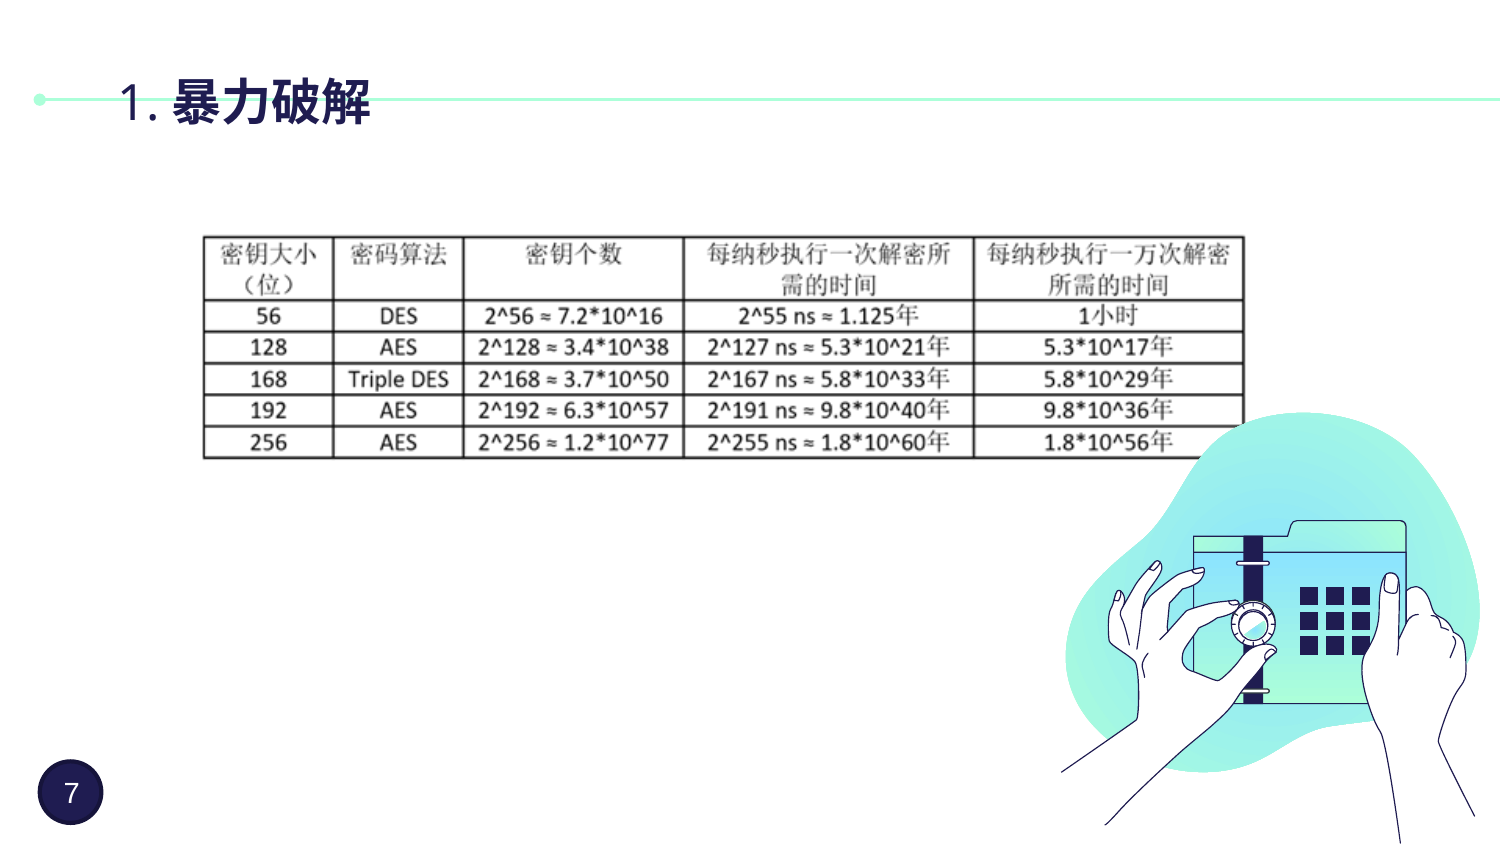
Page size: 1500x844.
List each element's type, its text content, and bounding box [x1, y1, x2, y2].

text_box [1055, 412, 1492, 844]
picture [202, 232, 1247, 473]
title 1.暴力破解 [102, 55, 1101, 144]
text_box 7 [37, 759, 104, 826]
